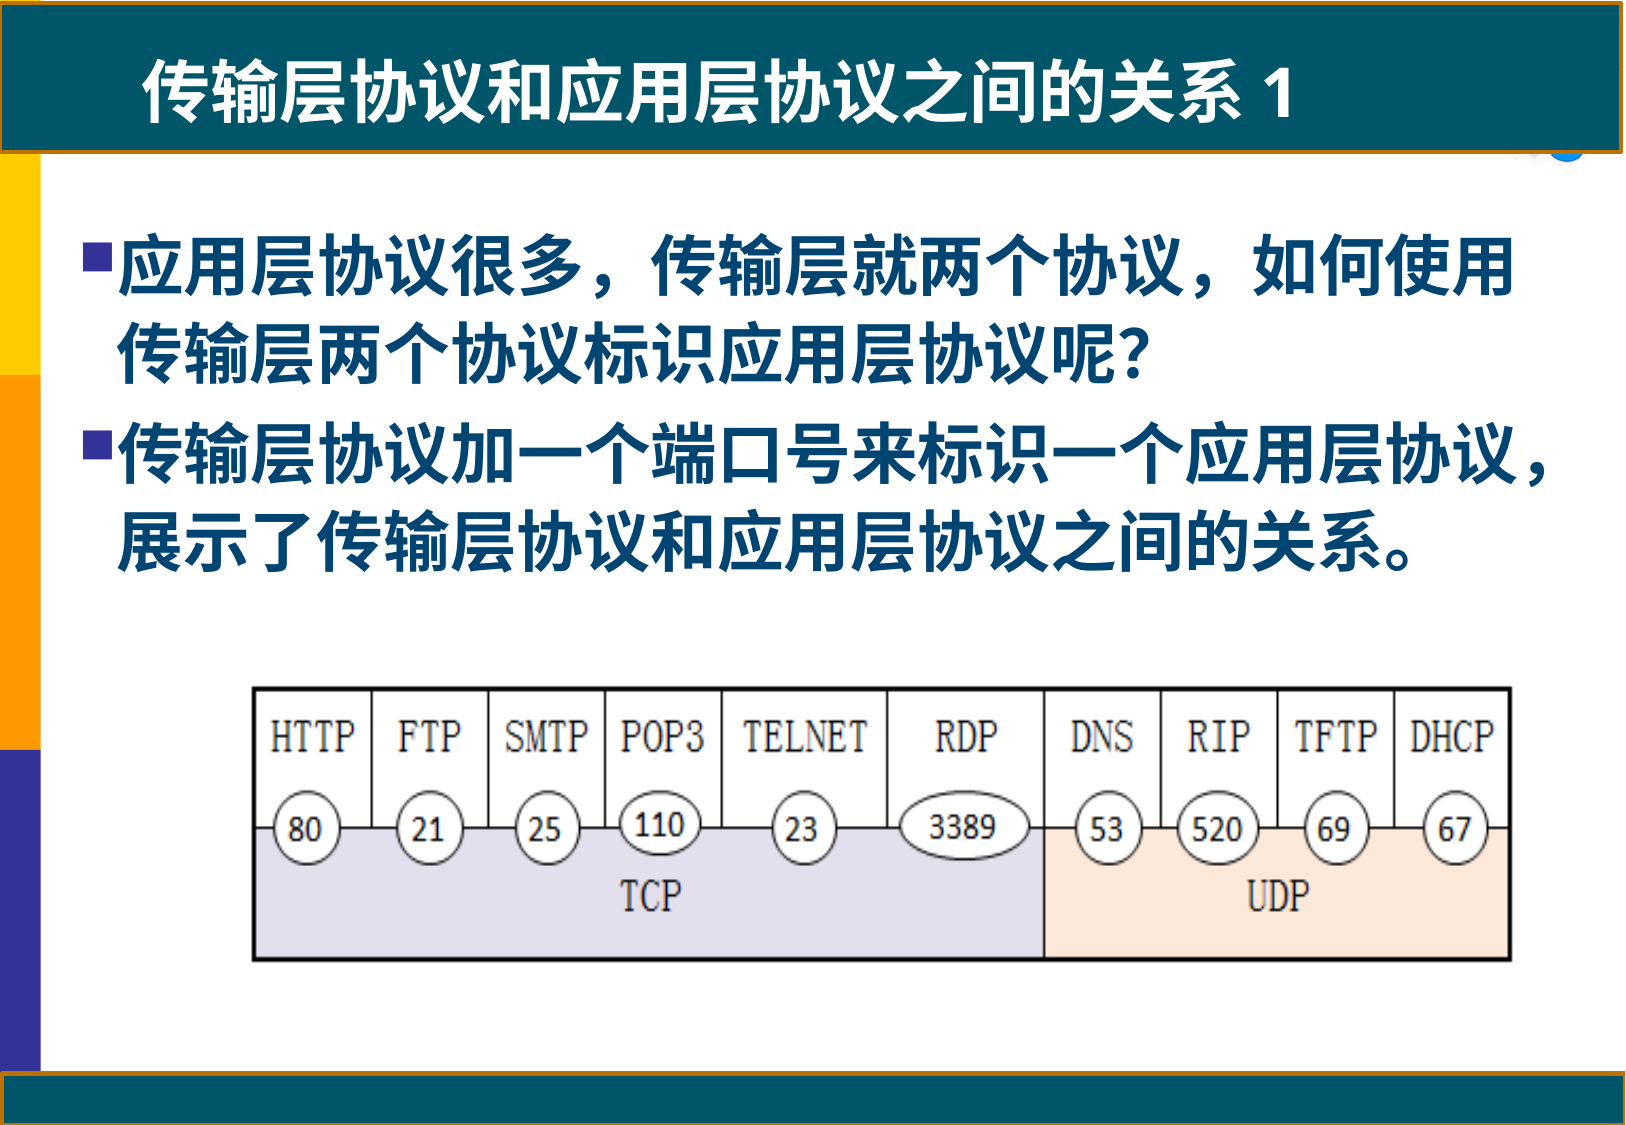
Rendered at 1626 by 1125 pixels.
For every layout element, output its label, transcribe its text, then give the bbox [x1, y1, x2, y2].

picture [245, 680, 1521, 965]
list 应用层协议很多，传输层就两个协议，如何使用传输层两个协议标识应用层协议呢？ 传输层协议加一个端口号来标识一个应用层协议，展示了传输层协议和应用层协议之间的关系。 [63, 208, 1573, 1012]
title 传输层协议和应用层协议之间的关系1 [126, 22, 1321, 139]
picture [1438, 30, 1624, 165]
